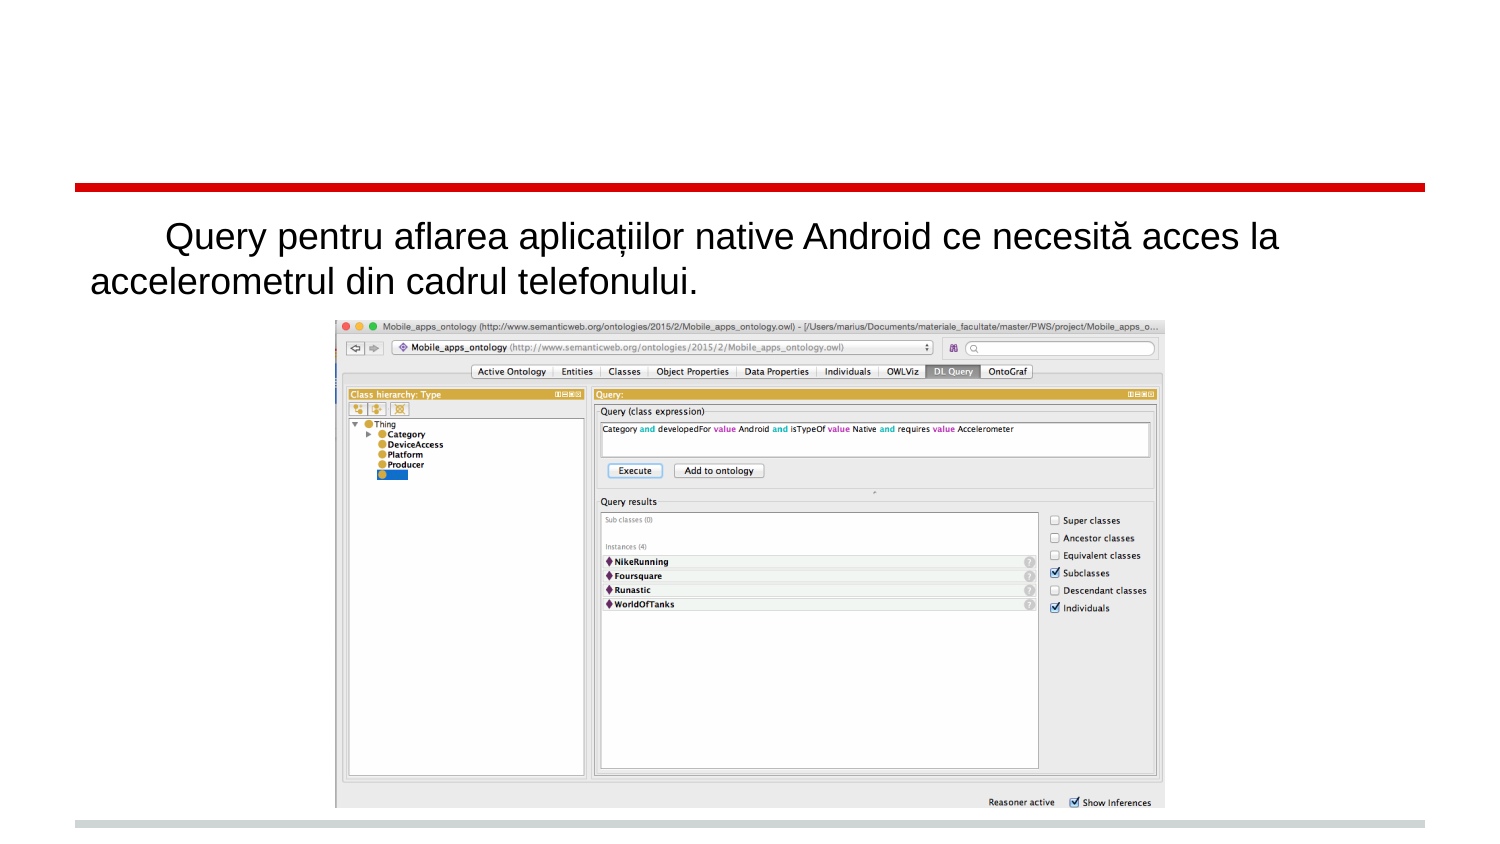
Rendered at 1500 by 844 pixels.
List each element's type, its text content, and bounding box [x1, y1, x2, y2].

picture [334, 320, 1166, 809]
list Query pentru aflarea aplicațiilor native Android ce necesită acces la accelerometrul din cadrul telefonului. [75, 196, 1425, 808]
